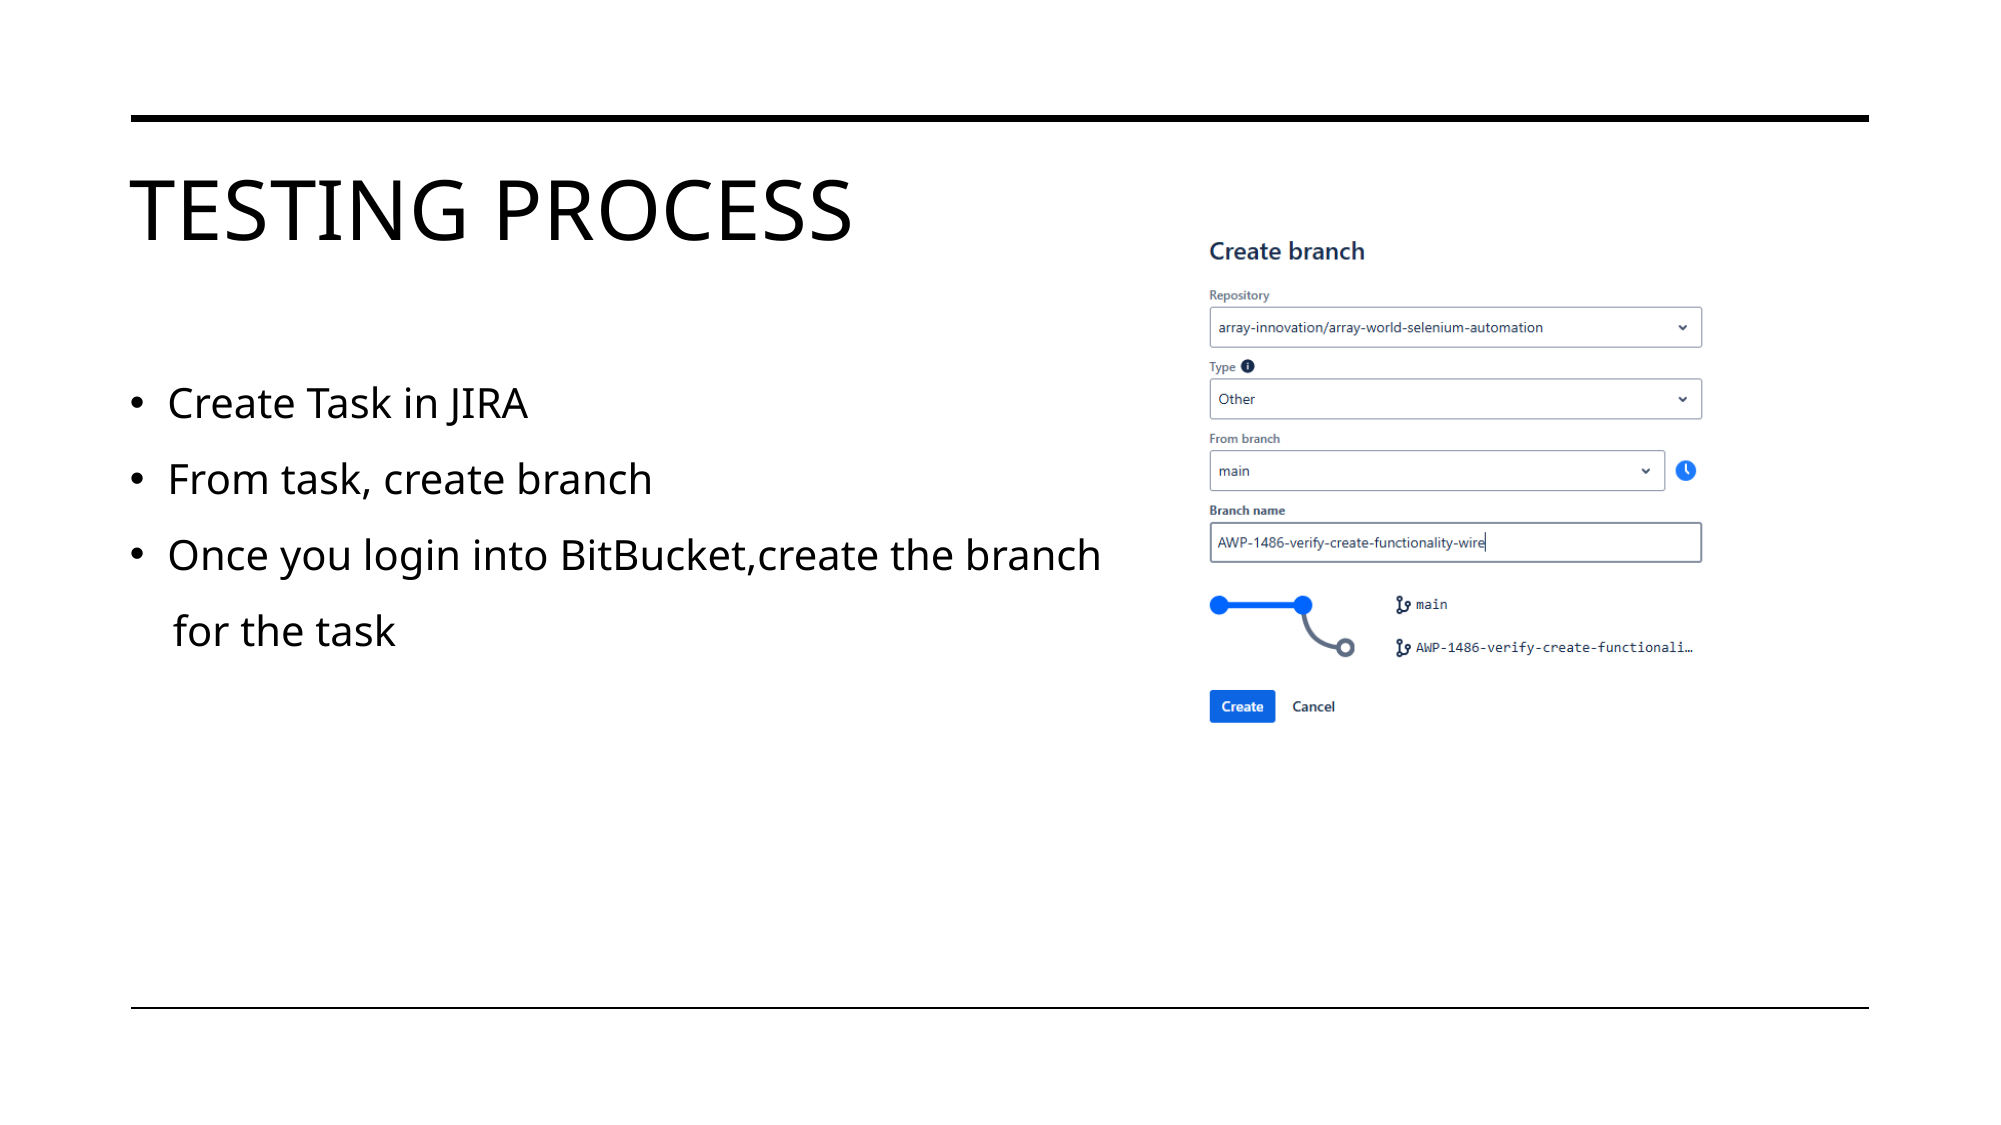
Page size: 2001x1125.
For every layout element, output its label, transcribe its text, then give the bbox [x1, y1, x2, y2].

title Testing Process [114, 149, 1869, 364]
picture [1179, 237, 1886, 773]
list Create Task in JIRA From task, create branch Once you login into BitBucket,create the branch for the task [114, 364, 1869, 978]
